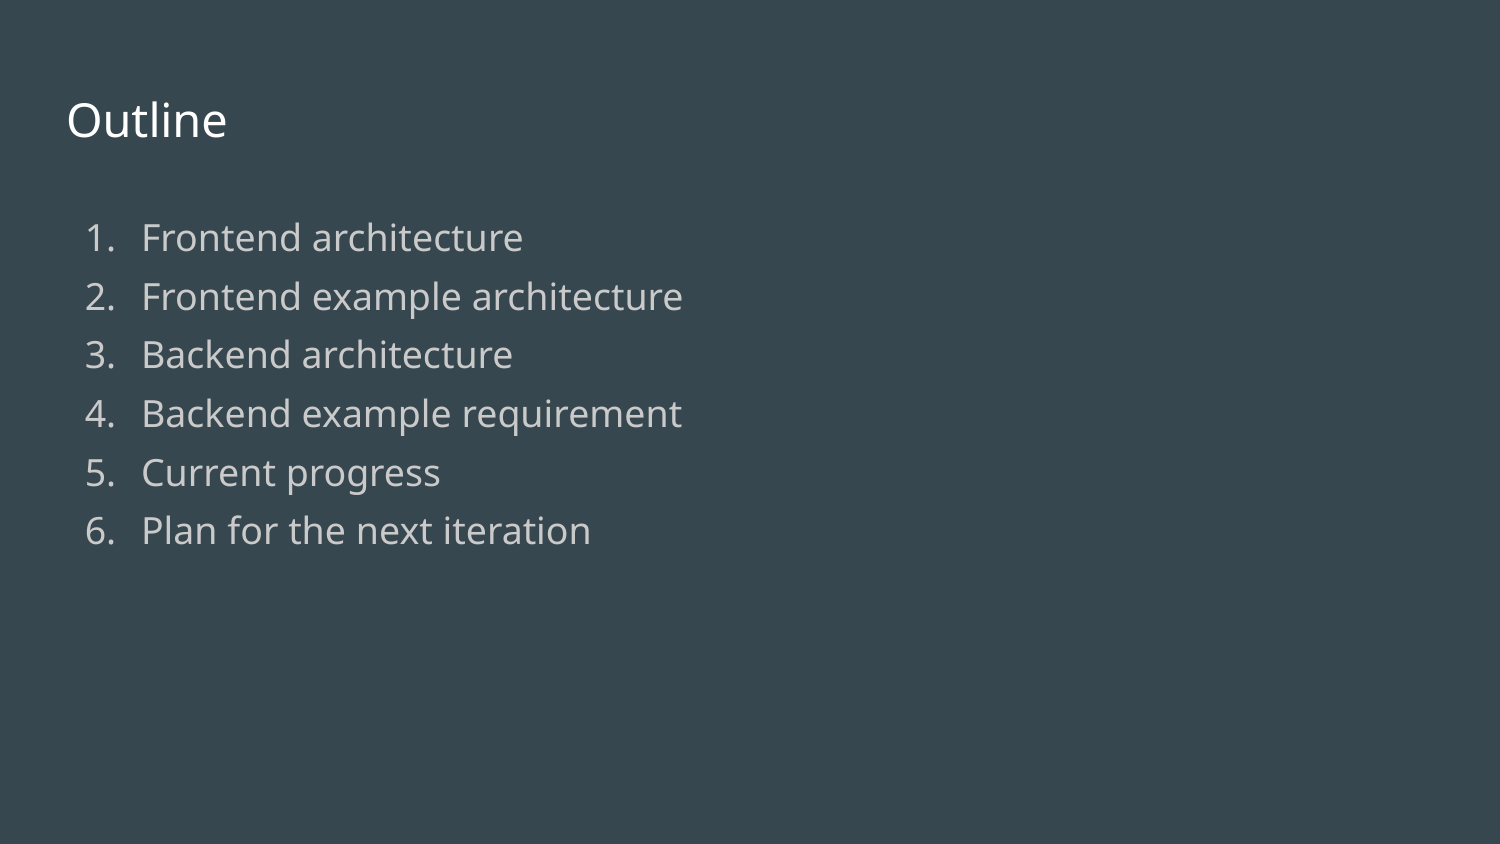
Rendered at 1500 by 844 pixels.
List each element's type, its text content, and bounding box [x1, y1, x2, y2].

list Frontend architecture Frontend example architecture Backend architecture Backend example requirement Current progress Plan for the next iteration [51, 189, 1449, 750]
title Outline [51, 72, 1449, 167]
